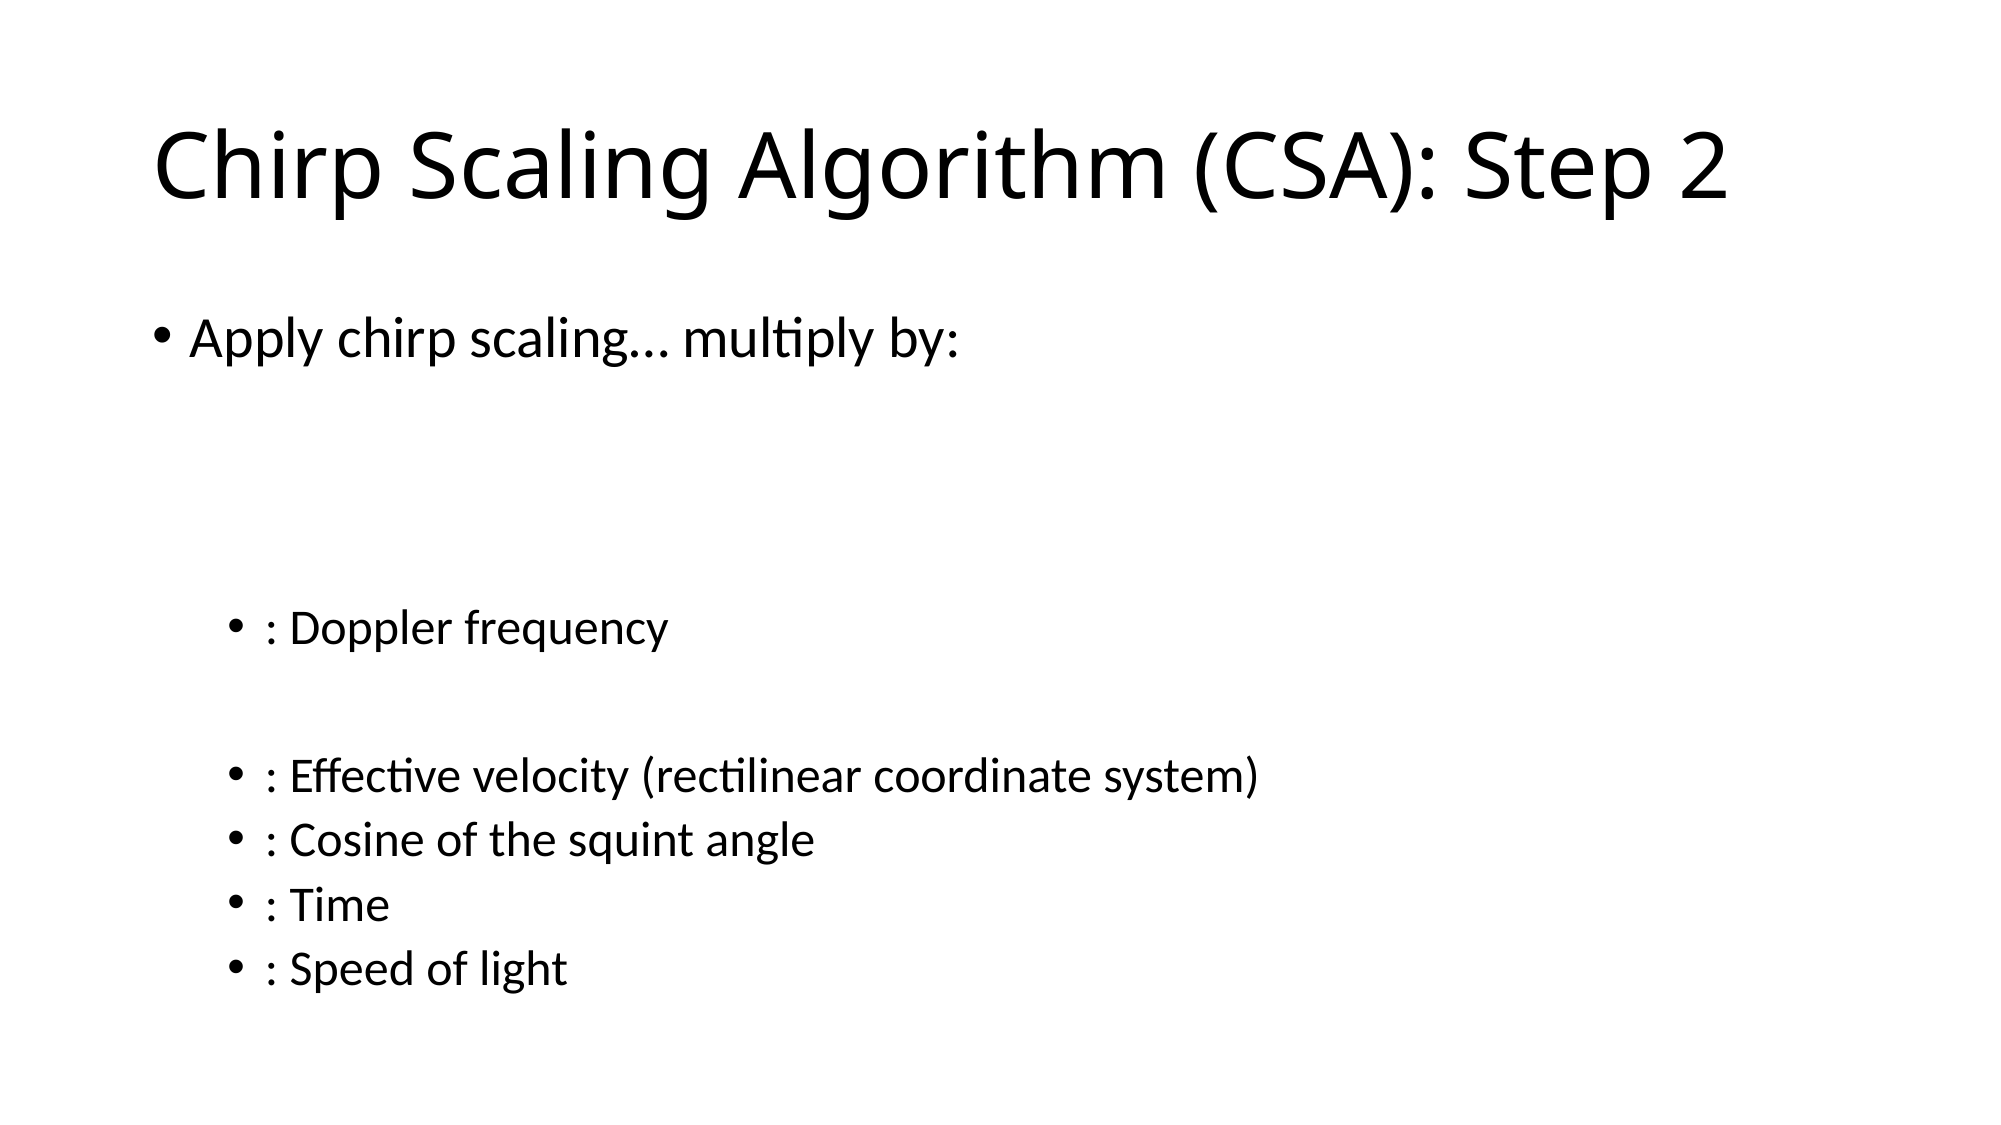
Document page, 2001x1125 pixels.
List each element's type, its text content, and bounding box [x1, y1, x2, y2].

title Chirp Scaling Algorithm (CSA): Step 2 [137, 59, 1863, 278]
